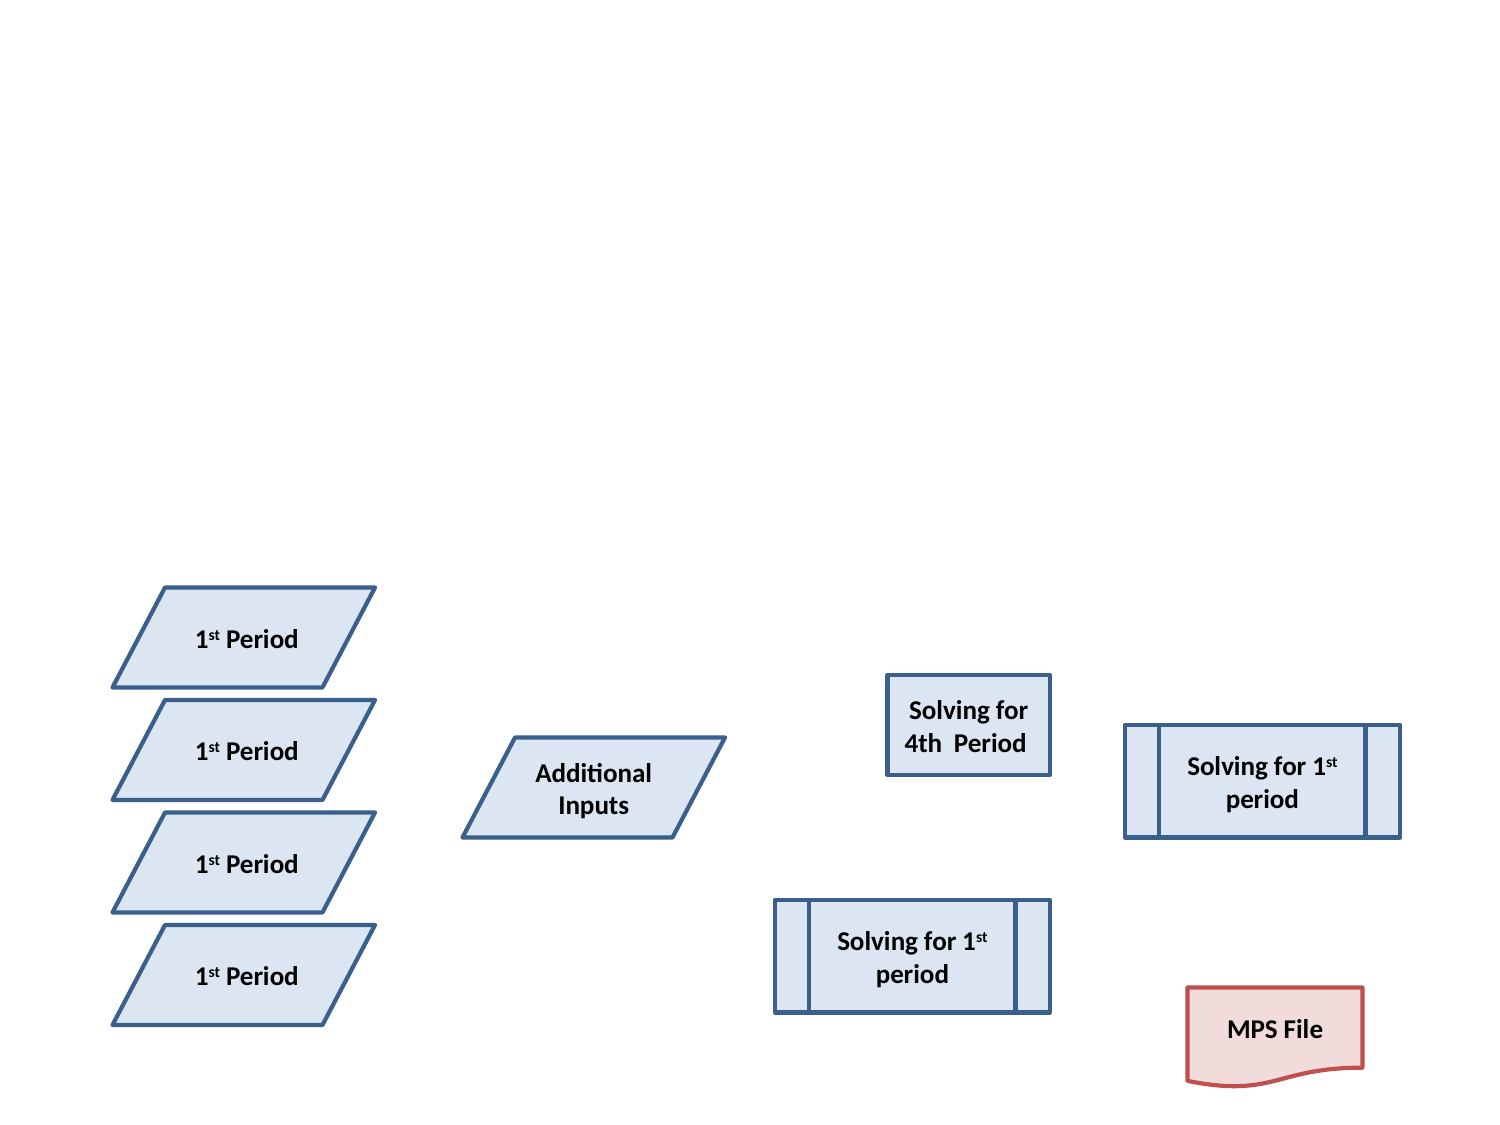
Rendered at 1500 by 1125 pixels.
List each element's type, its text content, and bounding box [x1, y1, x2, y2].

text_box 1st Period [110, 585, 377, 690]
text_box Solving for 1st period [773, 898, 1052, 1015]
text_box 1st Period [110, 922, 377, 1028]
text_box Solving for 4th Period [885, 673, 1052, 777]
text_box 1st Period [110, 810, 377, 915]
text_box 1st Period [110, 697, 377, 803]
text_box Additional Inputs [460, 735, 727, 840]
text_box Solving for 1st period [1123, 723, 1402, 840]
text_box MPS File [1185, 985, 1365, 1089]
